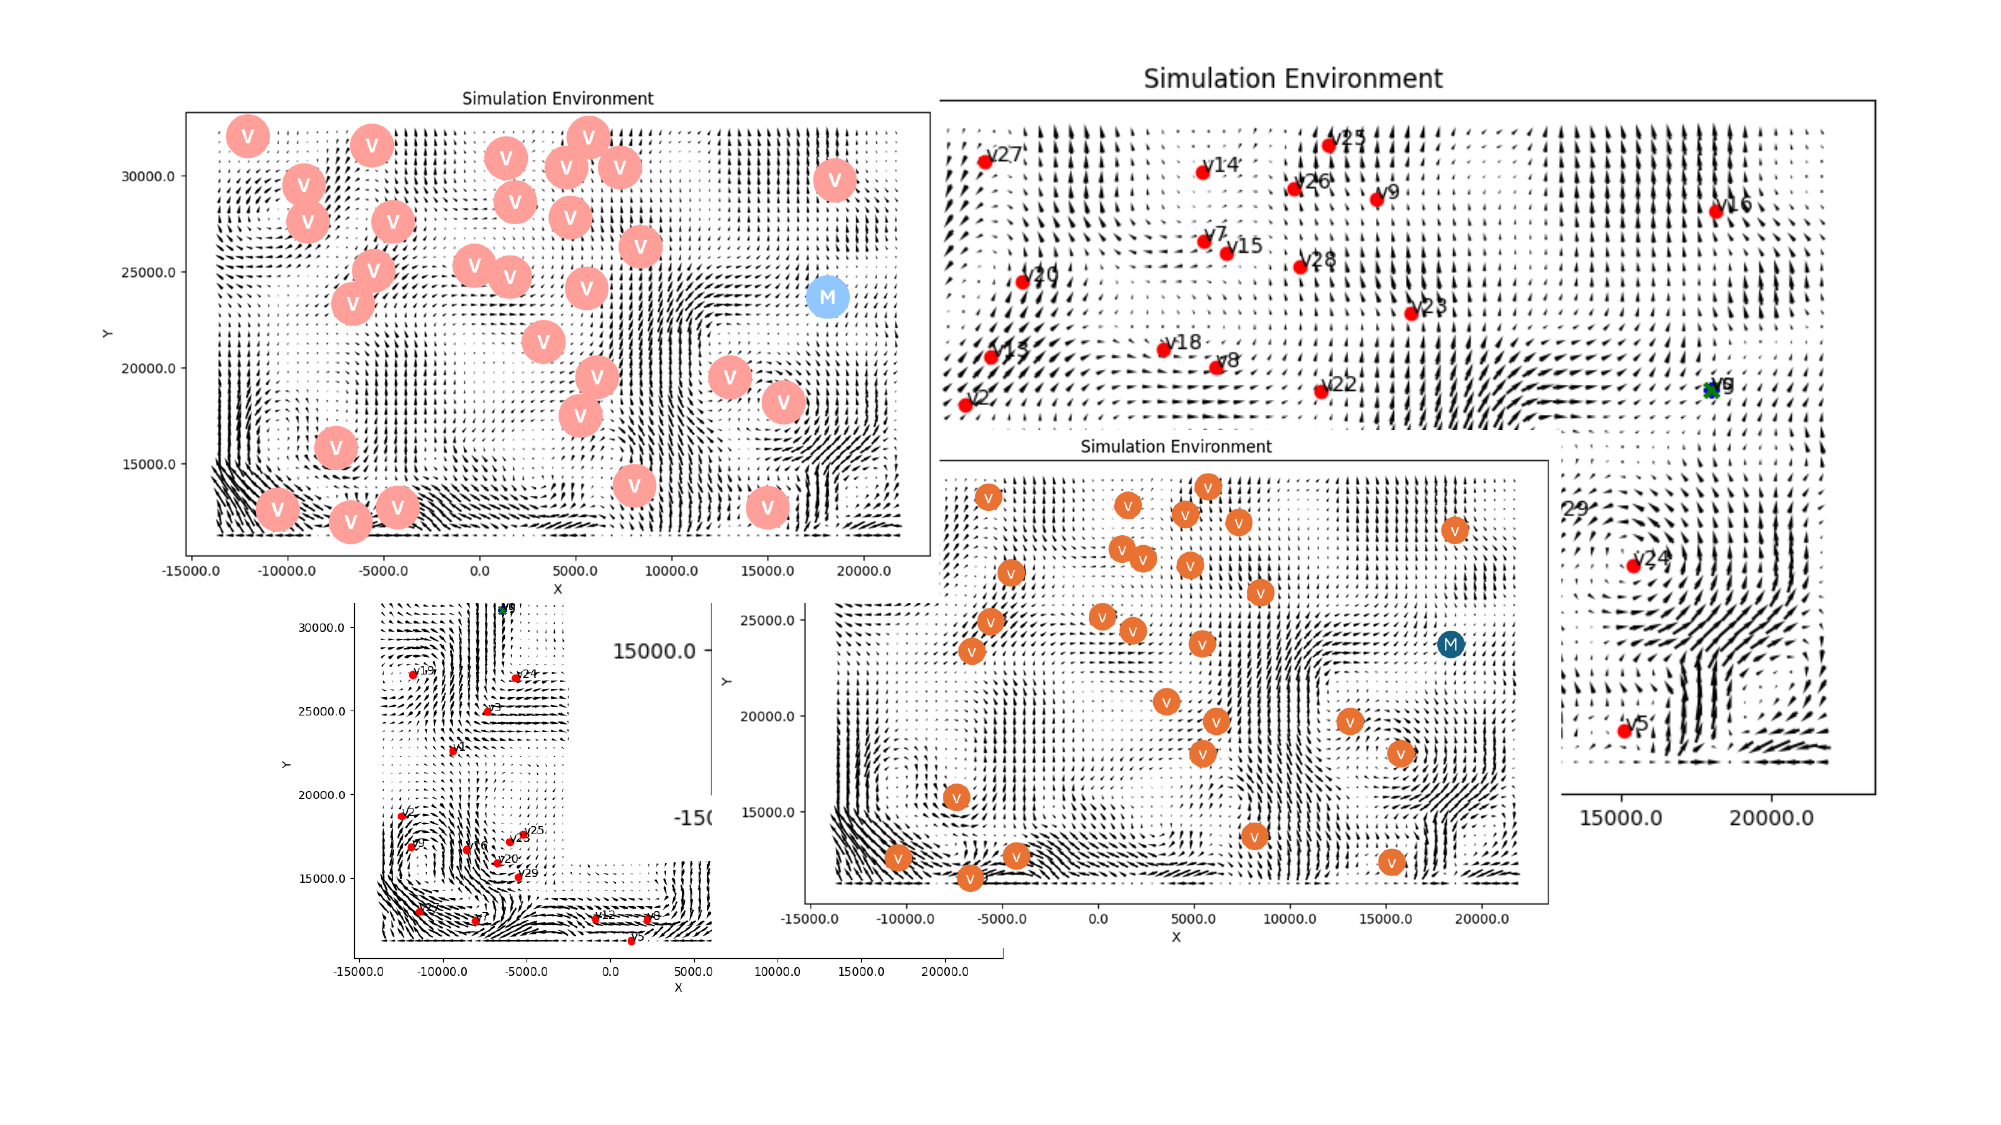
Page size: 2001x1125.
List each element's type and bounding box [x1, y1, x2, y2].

picture [89, 58, 1899, 1013]
